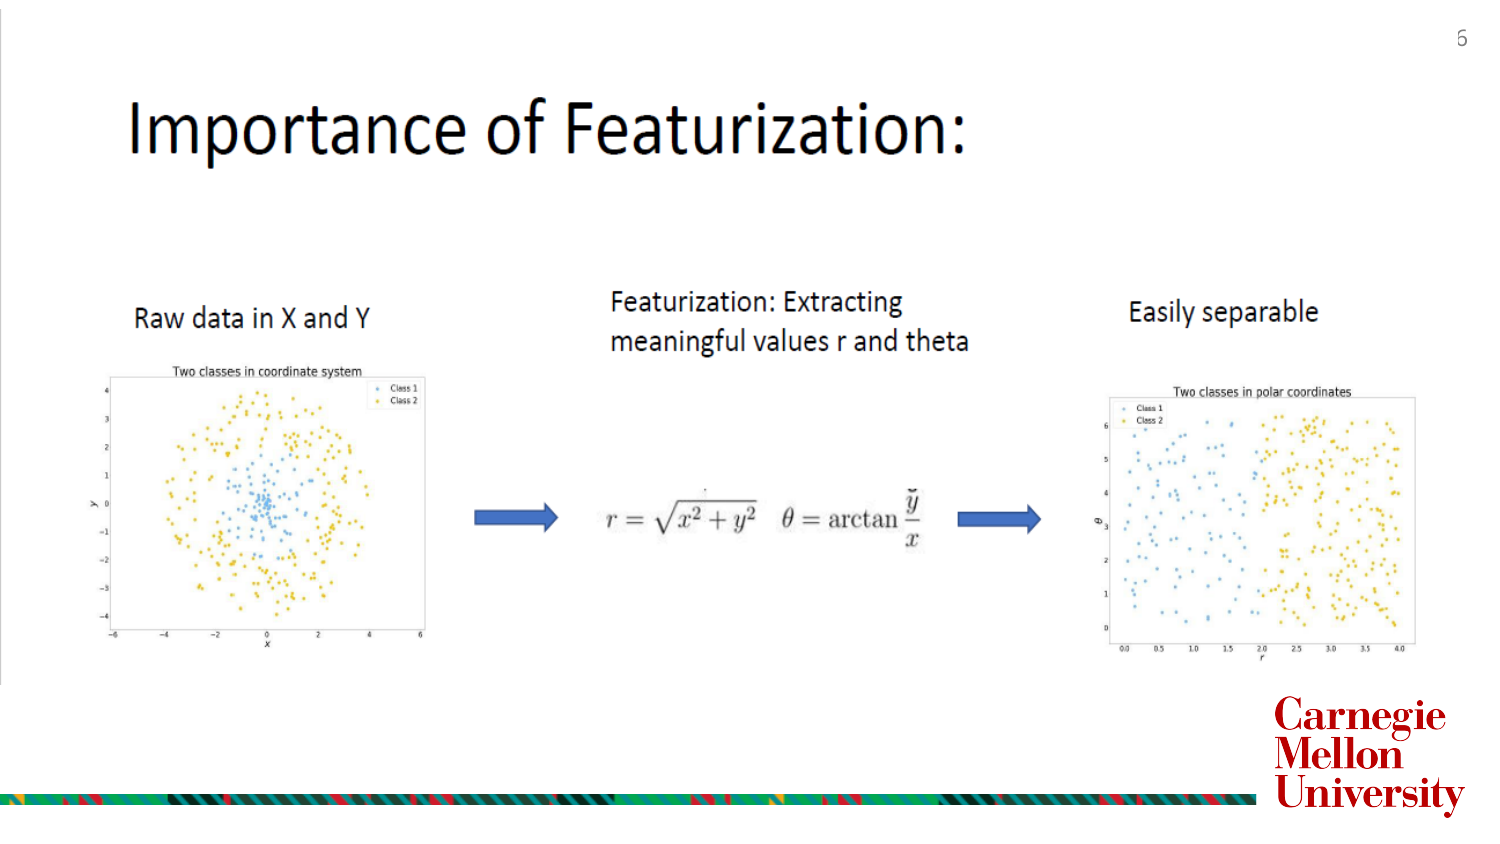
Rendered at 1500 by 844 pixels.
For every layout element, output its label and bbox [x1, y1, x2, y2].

picture [0, 794, 1257, 805]
picture [1275, 696, 1465, 818]
picture [0, 9, 1459, 685]
